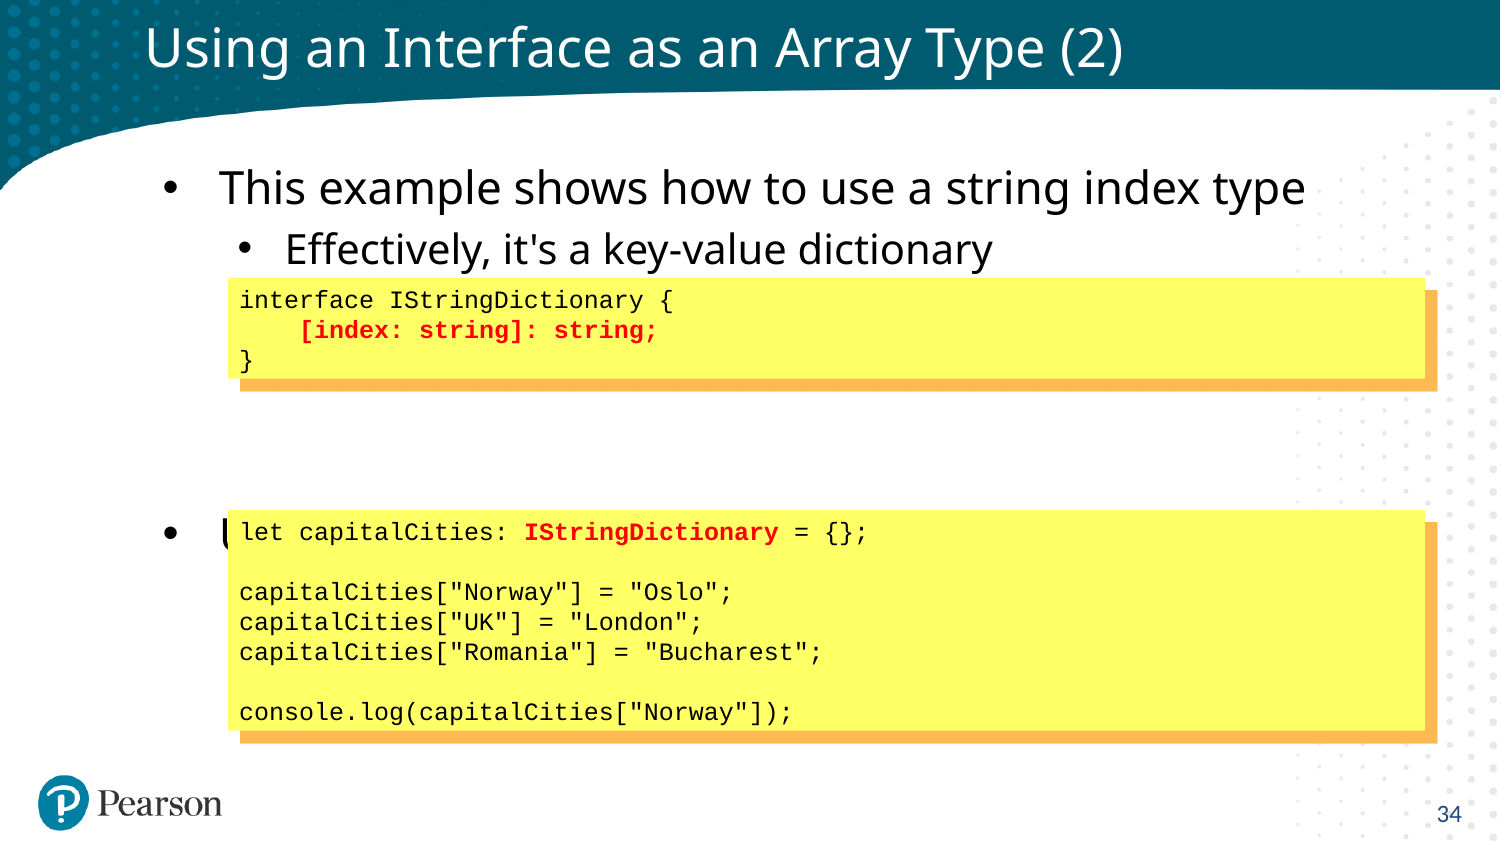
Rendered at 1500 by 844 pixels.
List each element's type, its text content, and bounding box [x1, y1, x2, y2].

text_box interface IStringDictionary { [index: string]: string; } [227, 277, 1425, 379]
text_box 34 [1406, 759, 1493, 835]
list This example shows how to use a string index type Effectively, it's a key-value dictionary Usage: [147, 151, 1431, 766]
text_box let capitalCities: IStringDictionary = {}; capitalCities["Norway"] = "Oslo"; capitalCities["UK"] = "London"; capitalCities["Romania"] = "Bucharest"; console.log(capitalCities["Norway"]); [227, 509, 1425, 731]
picture [0, 90, 1500, 844]
title Using an Interface as an Array Type (2) [130, 6, 1431, 98]
